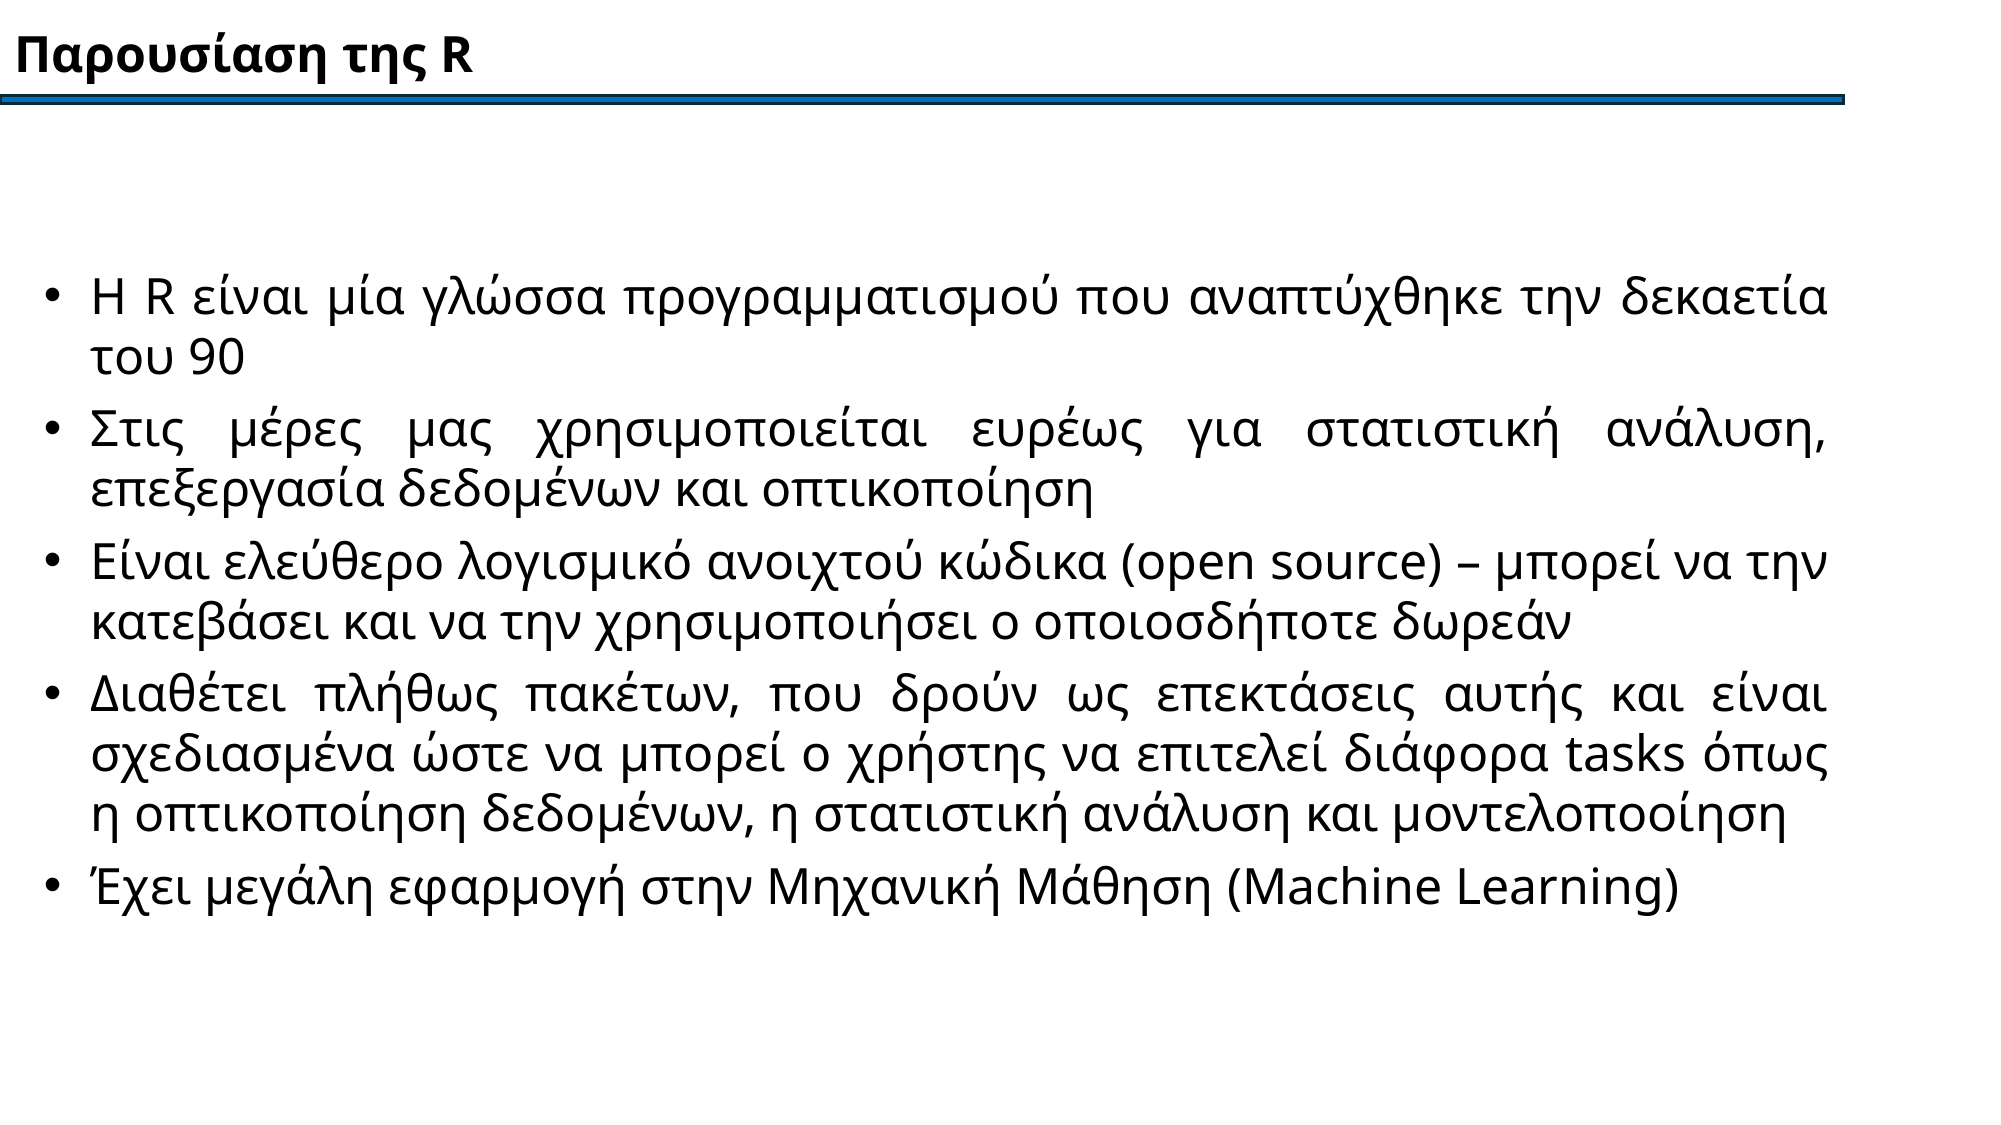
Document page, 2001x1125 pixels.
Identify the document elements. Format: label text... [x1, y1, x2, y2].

text_box H R είναι μία γλώσσα προγραμματισμού που αναπτύχθηκε την δεκαετία του 90 Στις μέρες μας χρησιμοποιείται ευρέως για στατιστική ανάλυση, επεξεργασία δεδομένων και οπτικοποίηση Είναι ελεύθερο λογισμικό ανοιχτού κώδικα (open source) – μπορεί να την κατεβάσει και να την χρησιμοποιήσει ο οποιοσδήποτε δωρεάν Διαθέτει πλήθως πακέτων, που δρούν ως επεκτάσεις αυτής και είναι σχεδιασμένα ώστε να μπορεί ο χρήστης να επιτελεί διάφορα tasks όπως η οπτικοποίηση δεδομένων, η στατιστική ανάλυση και μοντελοποοίηση Έχει μεγάλη εφαρμογή στην Μηχανική Μάθηση (Machine Learning) [28, 257, 1844, 922]
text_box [0, 15, 1844, 104]
